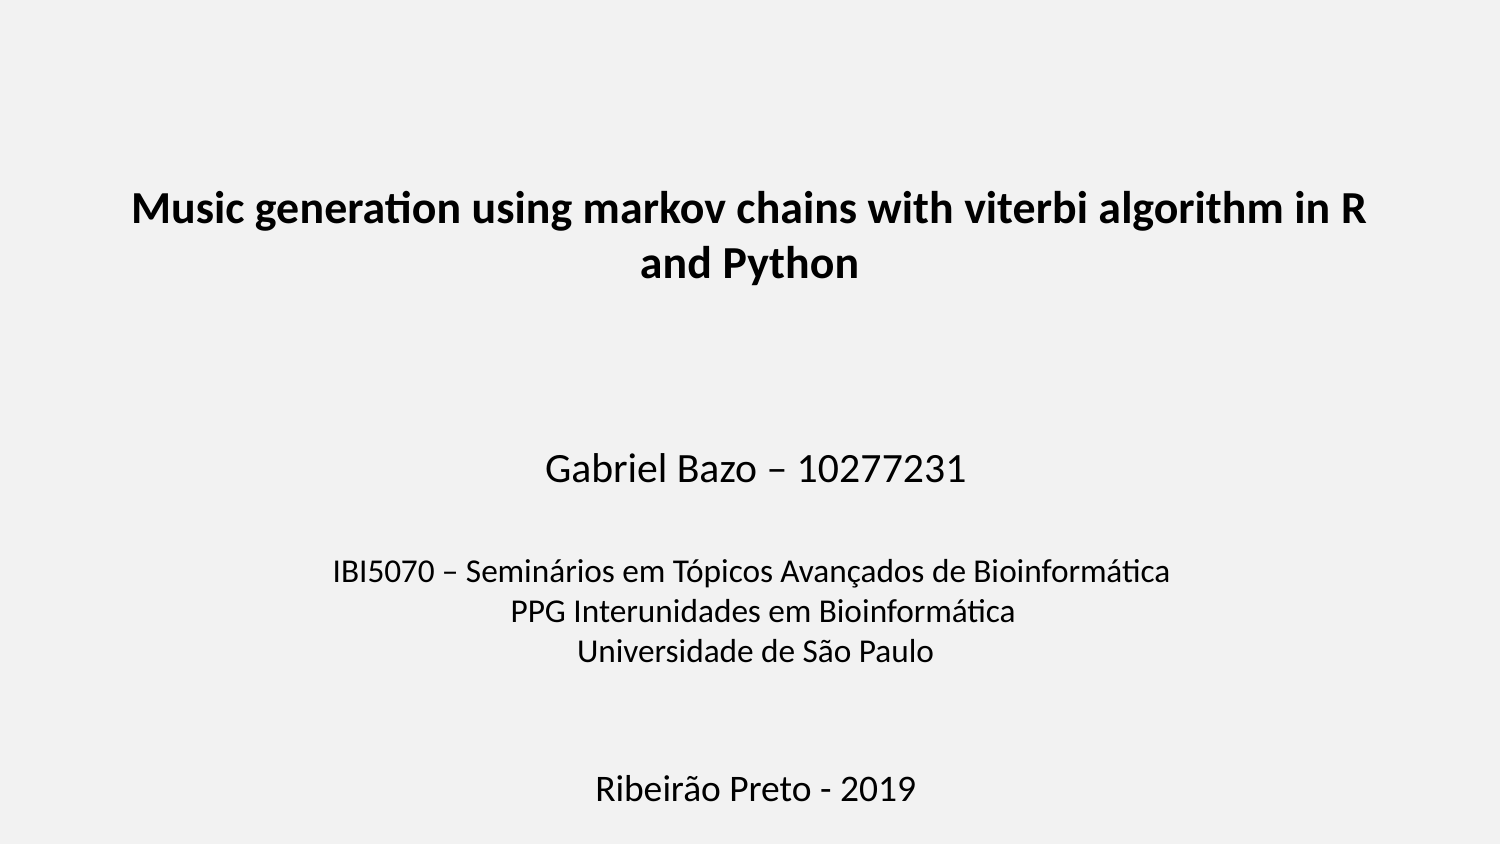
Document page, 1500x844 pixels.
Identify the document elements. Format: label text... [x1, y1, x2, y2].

title Music generation using markov chains with viterbi algorithm in R and Python [112, 170, 1388, 351]
subtitle Gabriel Bazo – 10277231 IBI5070 – Seminários em Tópicos Avançados de Bioinformática PPG Interunidades em Bioinformática Universidade de São Paulo Ribeirão Preto - 2019 [112, 433, 1400, 844]
